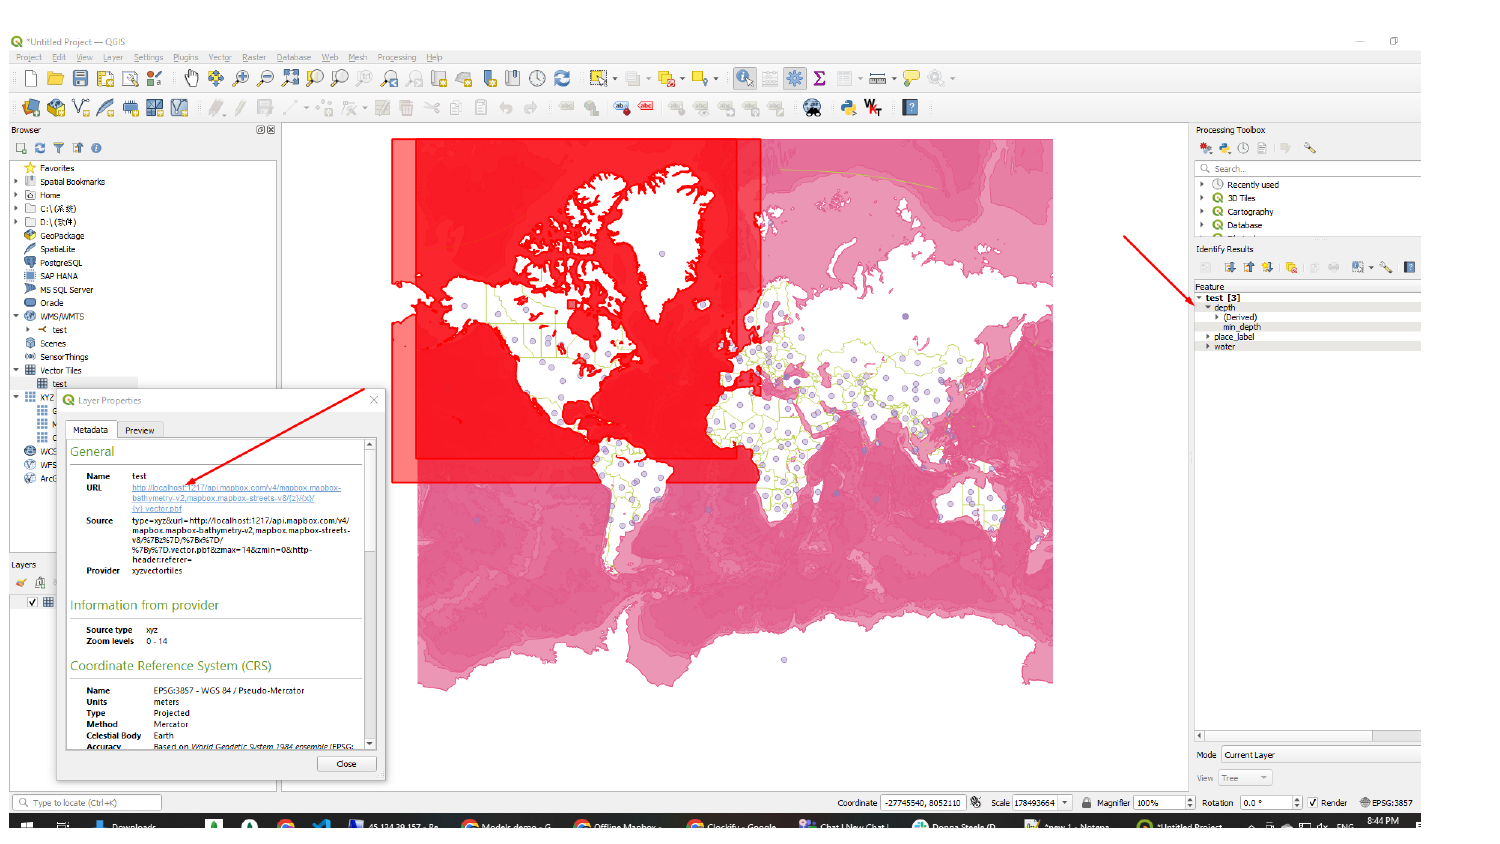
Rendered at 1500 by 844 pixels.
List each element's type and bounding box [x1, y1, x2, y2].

picture [9, 33, 1421, 828]
